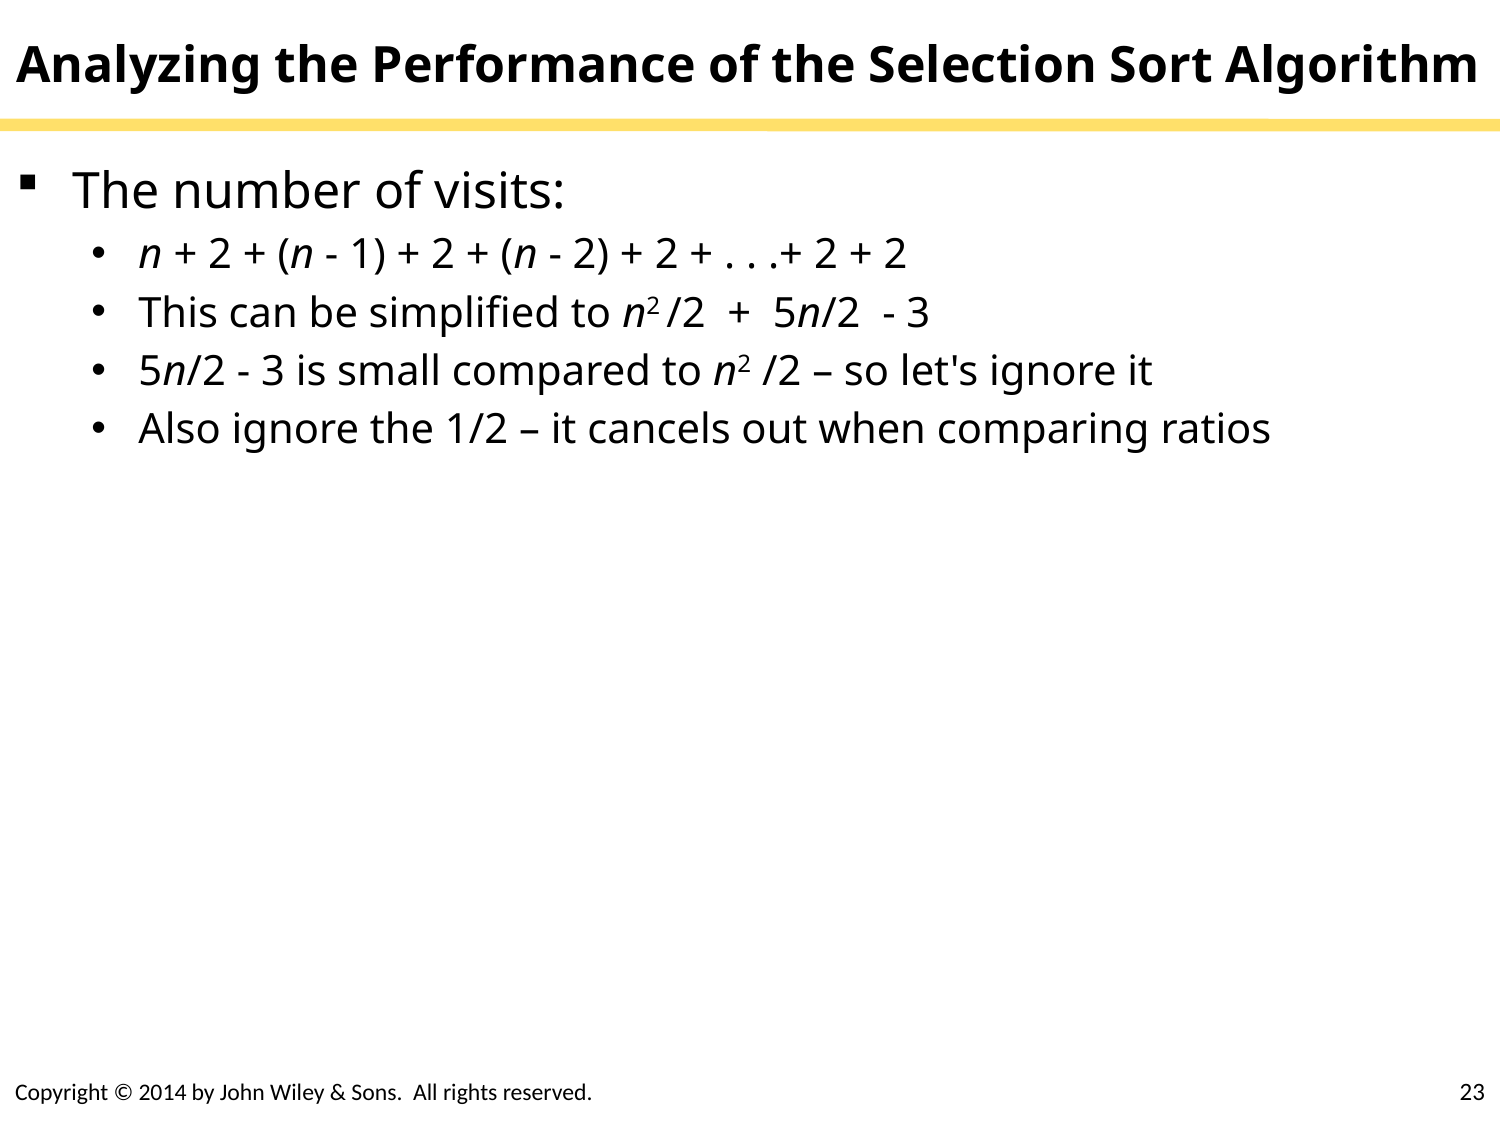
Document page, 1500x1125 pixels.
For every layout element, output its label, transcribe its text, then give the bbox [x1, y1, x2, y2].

title Analyzing the Performance of the Selection Sort Algorithm [1, 0, 1500, 125]
list The number of visits: n + 2 + (n - 1) + 2 + (n - 2) + 2 + . . .+ 2 + 2 This can be simplified to n2 /2 + 5n/2 - 3 5n/2 - 3 is small compared to n2 /2 – so let's ignore it Also ignore the 1/2 – it cancels out when comparing ratios [1, 151, 1500, 1081]
